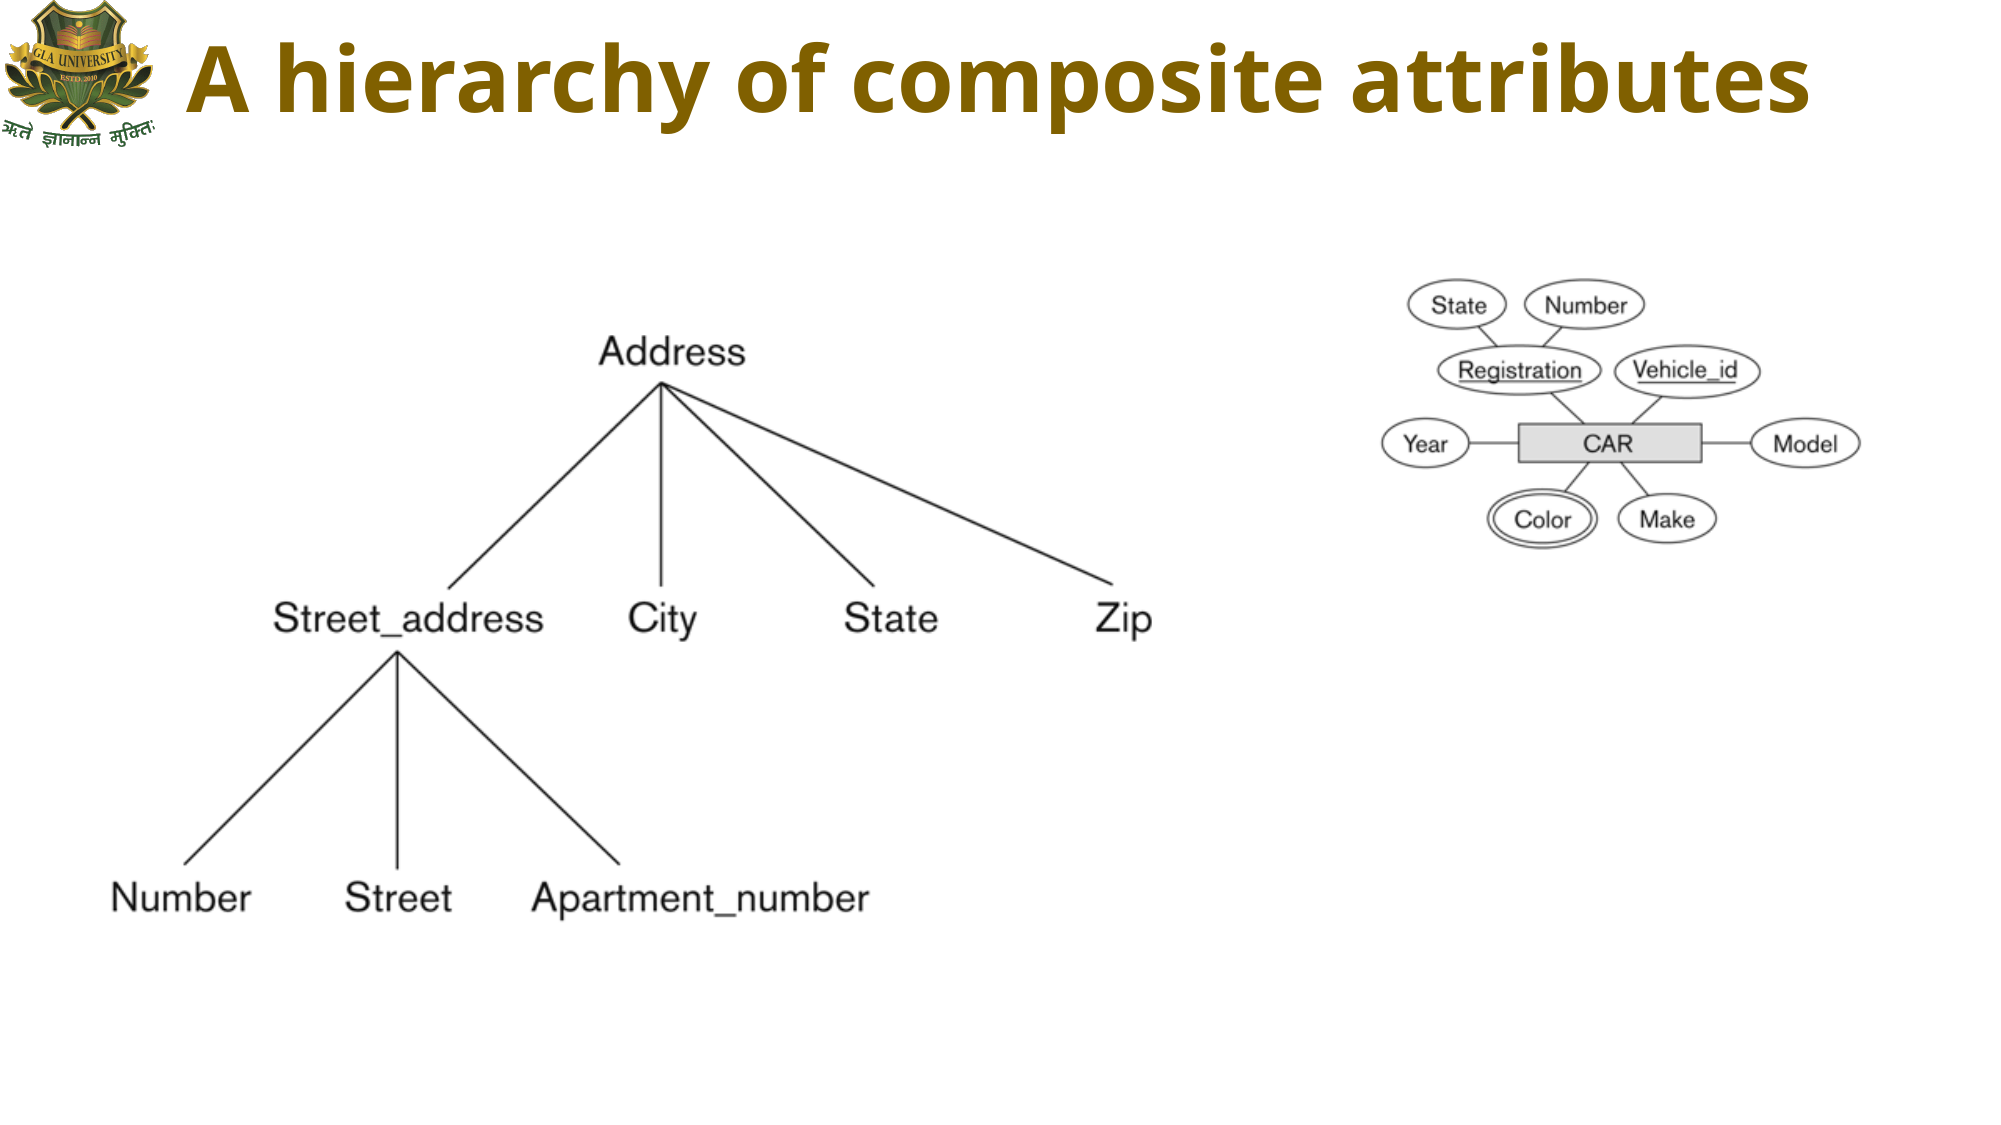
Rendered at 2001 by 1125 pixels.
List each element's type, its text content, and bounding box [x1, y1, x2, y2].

picture [2, 0, 155, 148]
picture [105, 335, 1152, 949]
picture [1338, 266, 1880, 578]
title A hierarchy of composite attributes [137, 3, 1863, 163]
